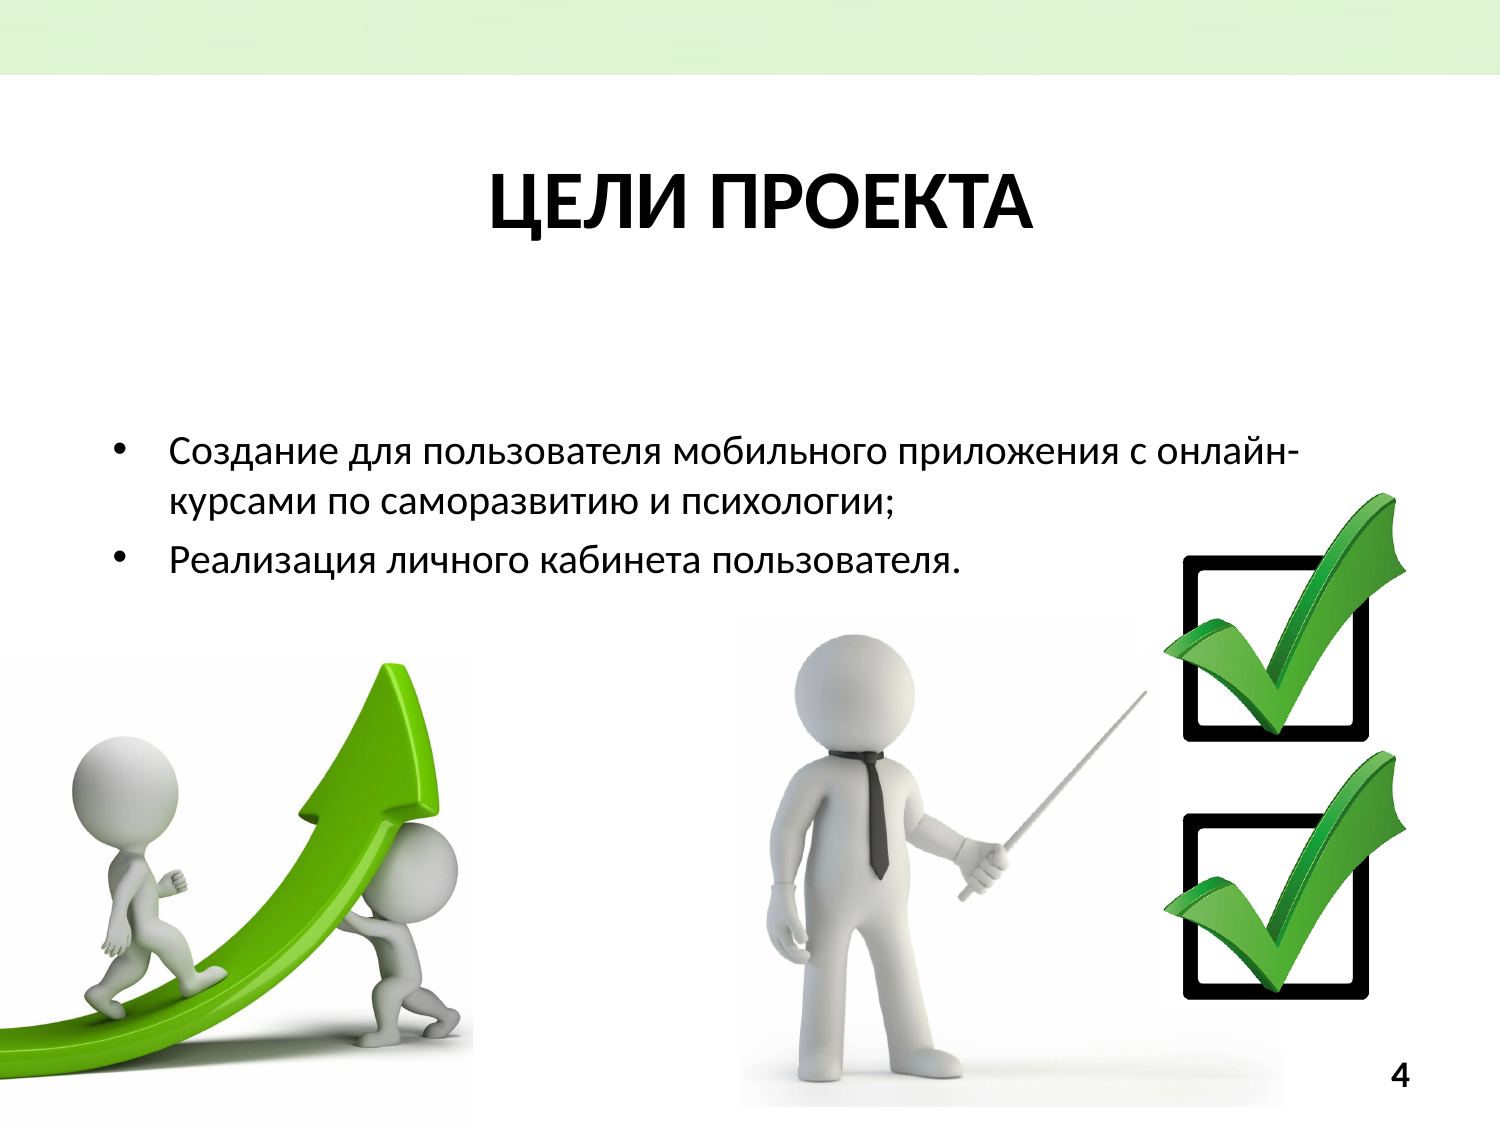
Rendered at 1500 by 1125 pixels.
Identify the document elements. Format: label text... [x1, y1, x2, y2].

title Цели проекта [123, 137, 1399, 302]
list Создание для пользователя мобильного приложения с онлайн-курсами по саморазвитию и психологии; Реализация личного кабинета пользователя. [97, 302, 1403, 590]
picture [0, 654, 473, 1125]
picture [0, 0, 1500, 76]
slide_number 4 [1288, 1042, 1425, 1103]
picture [739, 477, 1417, 1108]
